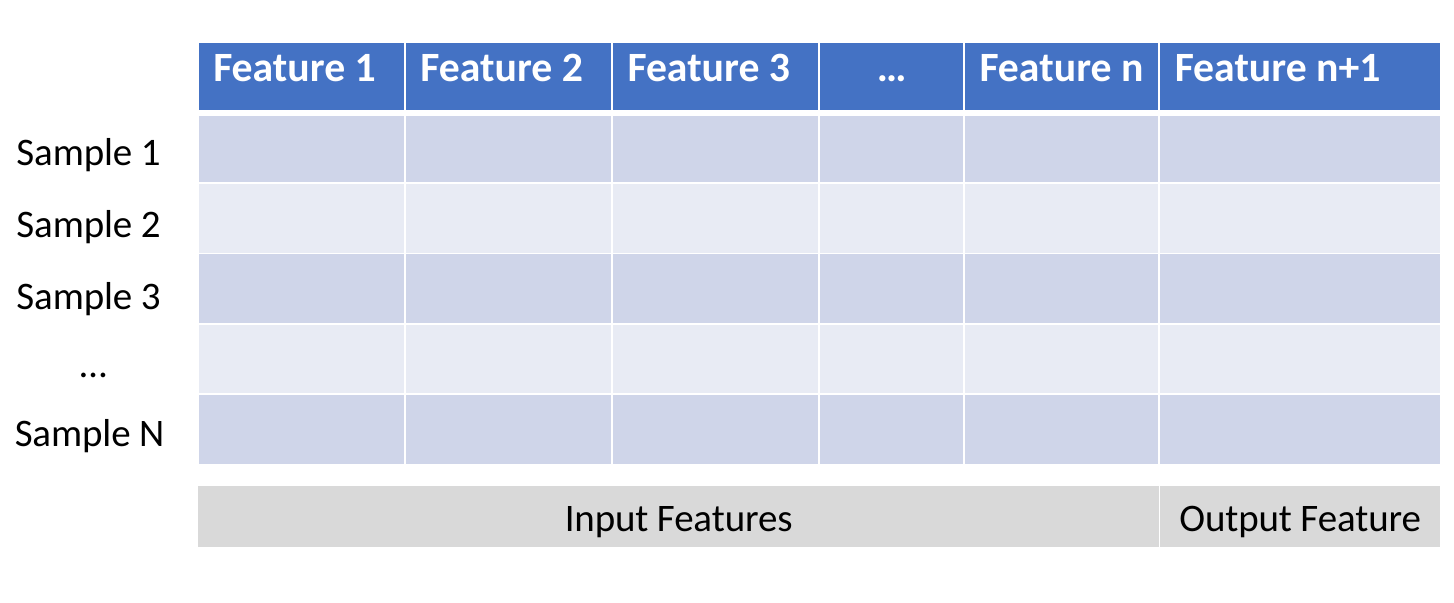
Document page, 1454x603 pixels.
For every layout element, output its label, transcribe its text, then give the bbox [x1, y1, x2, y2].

table_header Feature n+1 [1160, 43, 1440, 110]
table_cell [406, 325, 611, 393]
table_cell [1160, 184, 1440, 253]
text_box Sample 1 [1, 118, 185, 181]
table_cell [199, 254, 404, 323]
table_cell [820, 395, 963, 464]
text_box Output Feature [1159, 485, 1441, 548]
table_header … [820, 43, 963, 110]
table_header Feature n [965, 43, 1158, 110]
text_box Sample N [0, 400, 184, 462]
table_cell [406, 116, 611, 182]
text_box Sample 2 [1, 190, 185, 253]
table_cell [613, 254, 818, 323]
table_cell [1160, 254, 1440, 323]
table_header Feature 3 [613, 43, 818, 110]
table_cell [199, 395, 404, 464]
table_cell [613, 116, 818, 182]
text_box Sample 3 [1, 263, 185, 325]
table_cell [613, 395, 818, 464]
table_cell [613, 325, 818, 393]
table_cell [820, 116, 963, 182]
table_cell [1160, 395, 1440, 464]
table_cell [199, 184, 404, 253]
table_cell [965, 395, 1158, 464]
table_cell [820, 254, 963, 323]
table_cell [820, 325, 963, 393]
table_cell [406, 254, 611, 323]
table_cell [965, 184, 1158, 253]
table_cell [406, 184, 611, 253]
table_header Feature 1 [199, 43, 404, 110]
table_cell [965, 254, 1158, 323]
text_box … [1, 331, 185, 394]
text_box Input Features [197, 485, 1159, 548]
table_cell [965, 116, 1158, 182]
table_header Feature 2 [406, 43, 611, 110]
table_cell [613, 184, 818, 253]
table_cell [1160, 116, 1440, 182]
table_cell [199, 116, 404, 182]
table_cell [820, 184, 963, 253]
table_cell [1160, 325, 1440, 393]
table_cell [199, 325, 404, 393]
table_cell [965, 325, 1158, 393]
table_cell [406, 395, 611, 464]
